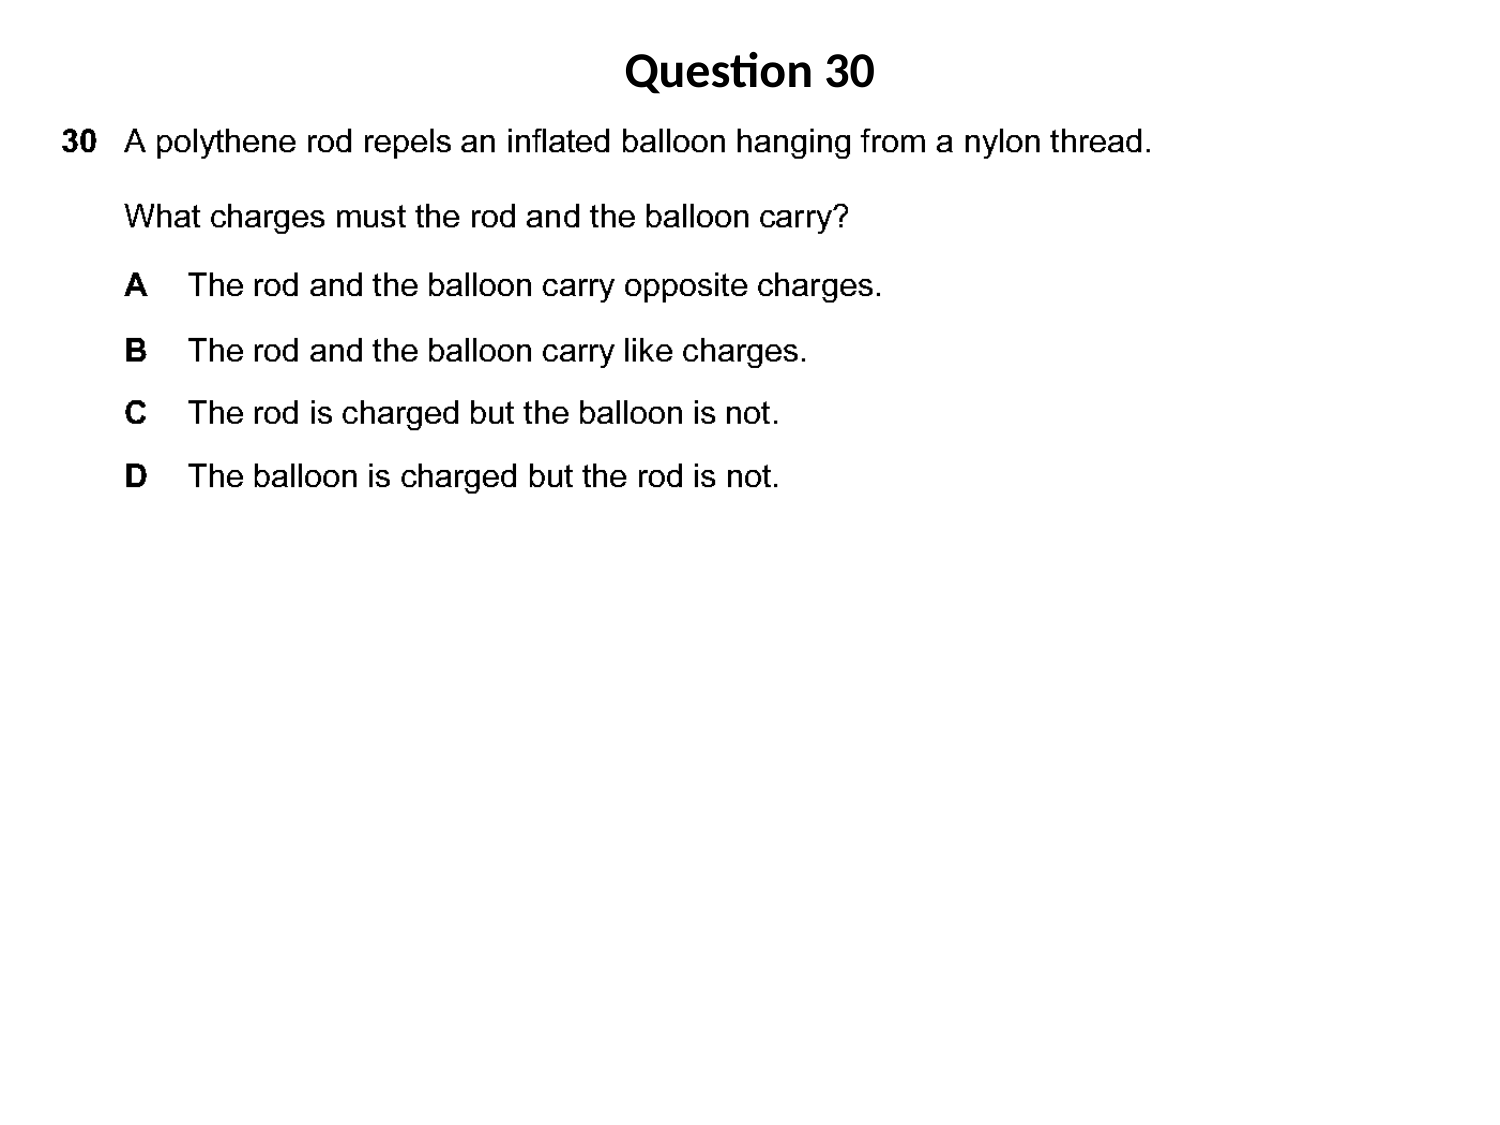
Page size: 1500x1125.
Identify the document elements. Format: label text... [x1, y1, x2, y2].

picture [59, 119, 1411, 559]
text_box Question 30 [609, 29, 891, 105]
